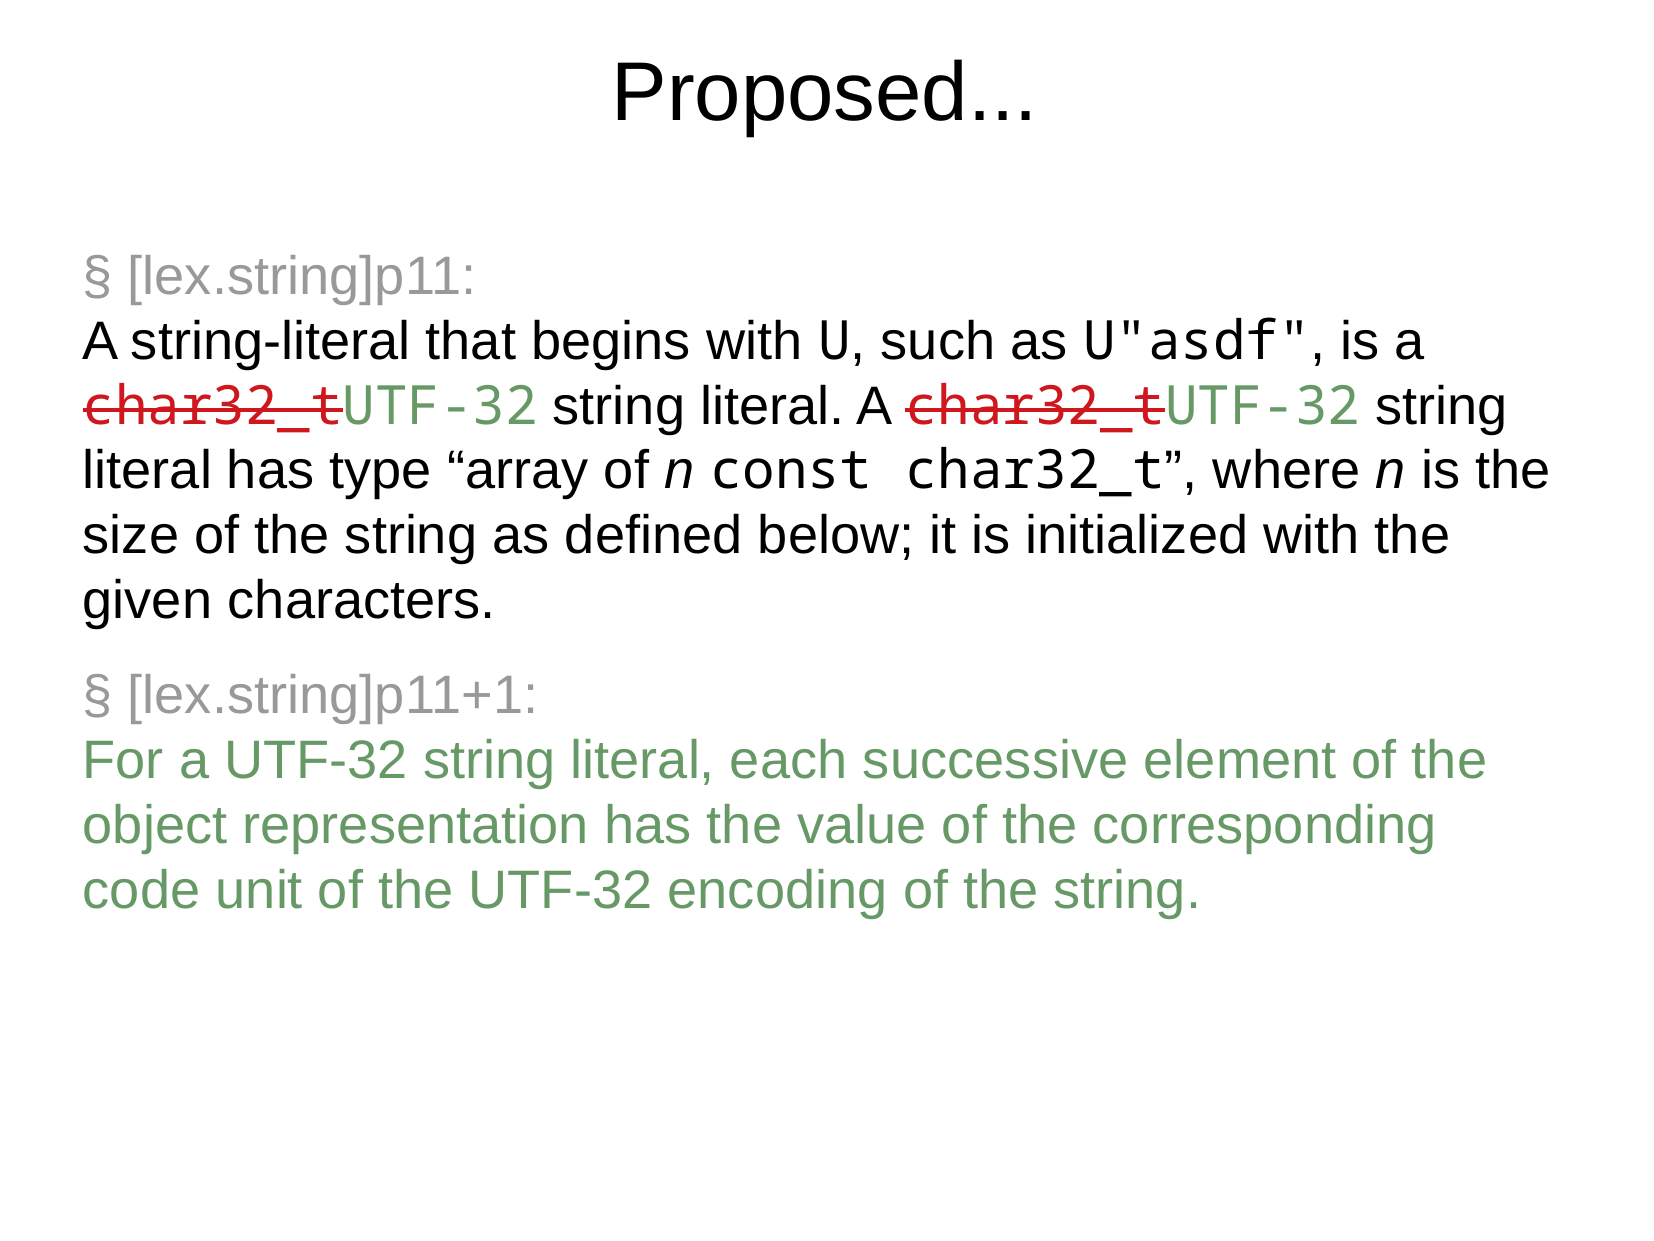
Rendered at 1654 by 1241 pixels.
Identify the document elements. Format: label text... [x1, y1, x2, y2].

list § [lex.string]p11: A string-literal that begins with U, such as U"asdf", is a char32_­tUTF-32 string literal. A char32_tUTF-32 string literal has type “array of n const char32_t”, where n is the size of the string as defined below; it is initialized with the given characters. § [lex.string]p11+1: For a UTF-32 string literal, each successive element of the object representation has the value of the corresponding code unit of the UTF-32 encoding of the string. [82, 240, 1571, 1125]
text_box Proposed... [597, 30, 1053, 145]
